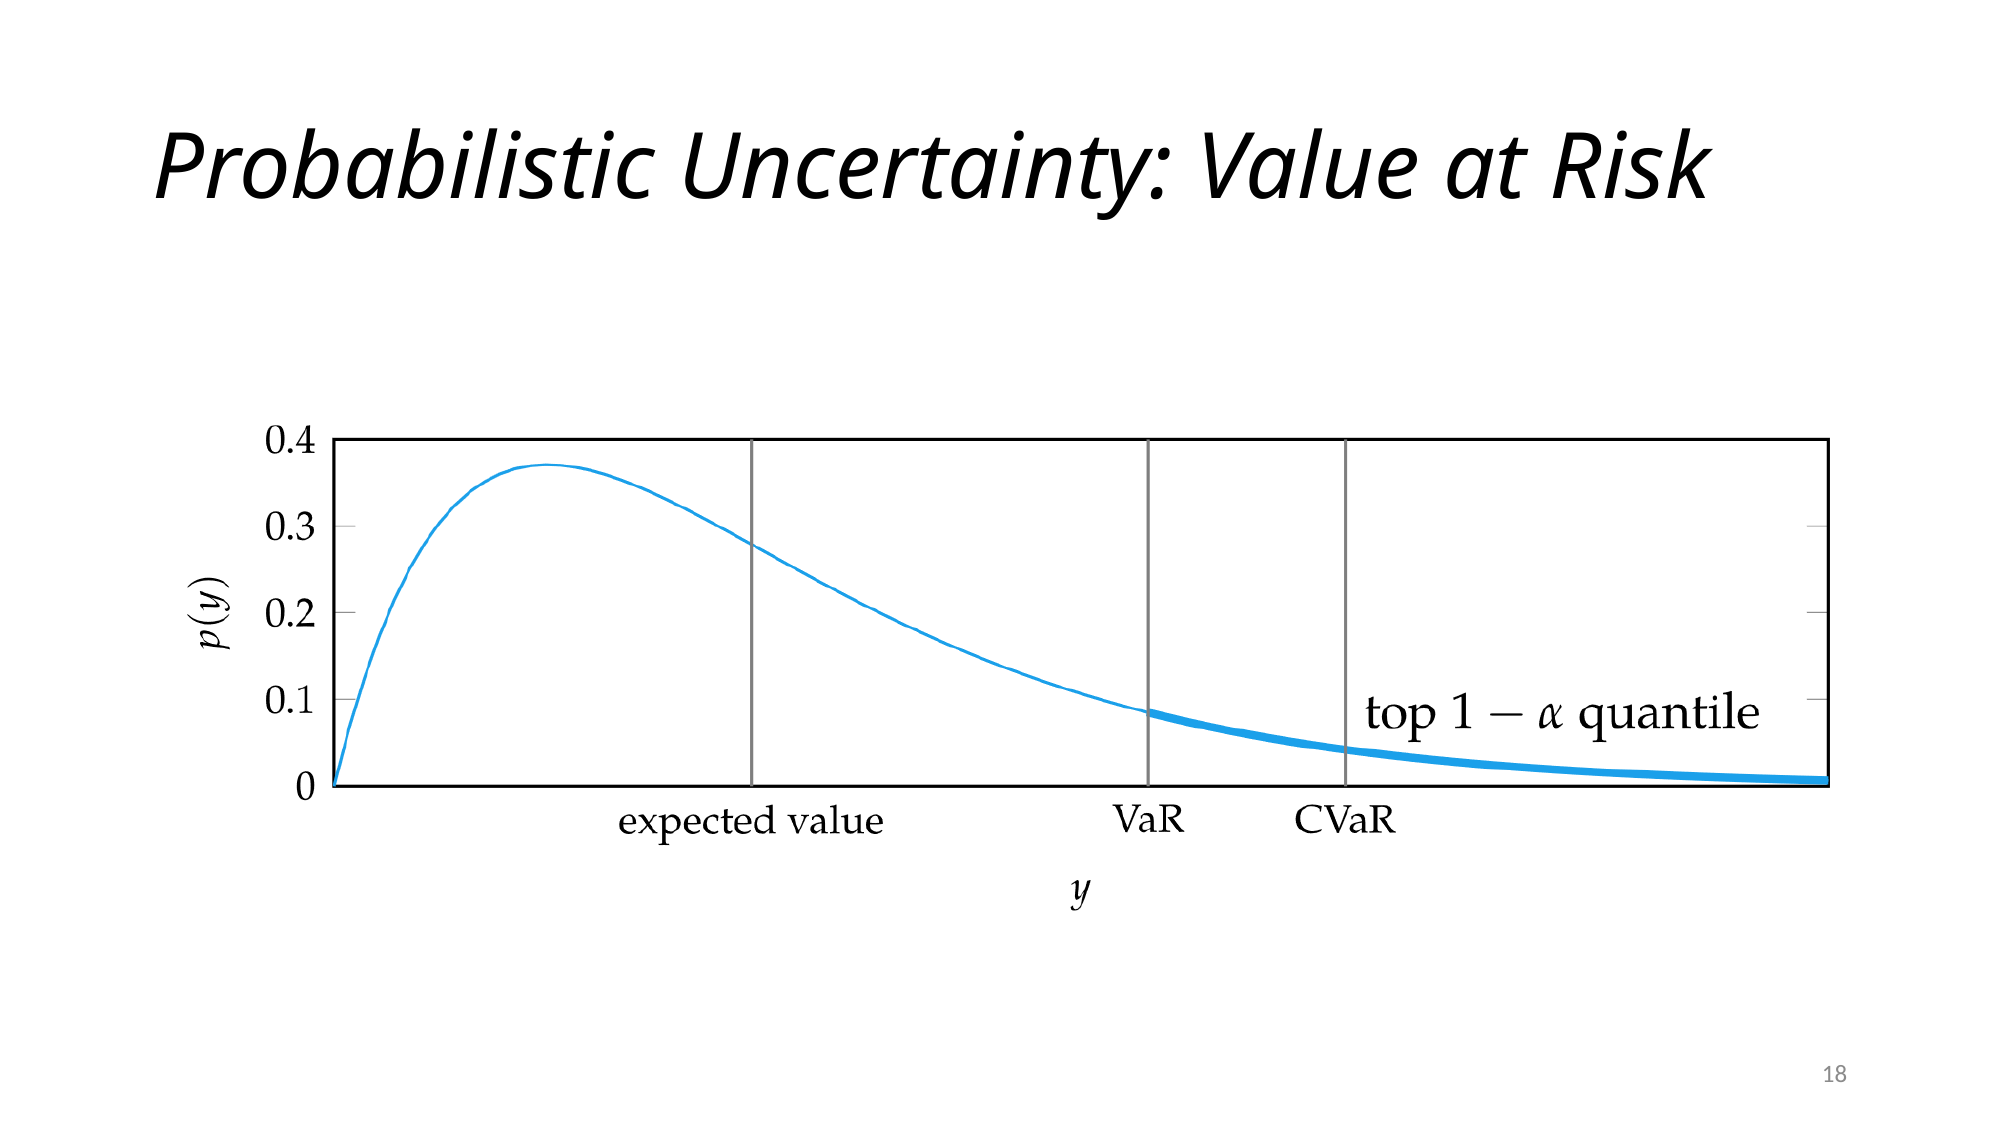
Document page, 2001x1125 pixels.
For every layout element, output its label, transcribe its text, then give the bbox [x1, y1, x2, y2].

title Probabilistic Uncertainty: Value at Risk [137, 59, 1863, 278]
slide_number 18 [1412, 1042, 1863, 1103]
picture [163, 405, 1837, 931]
